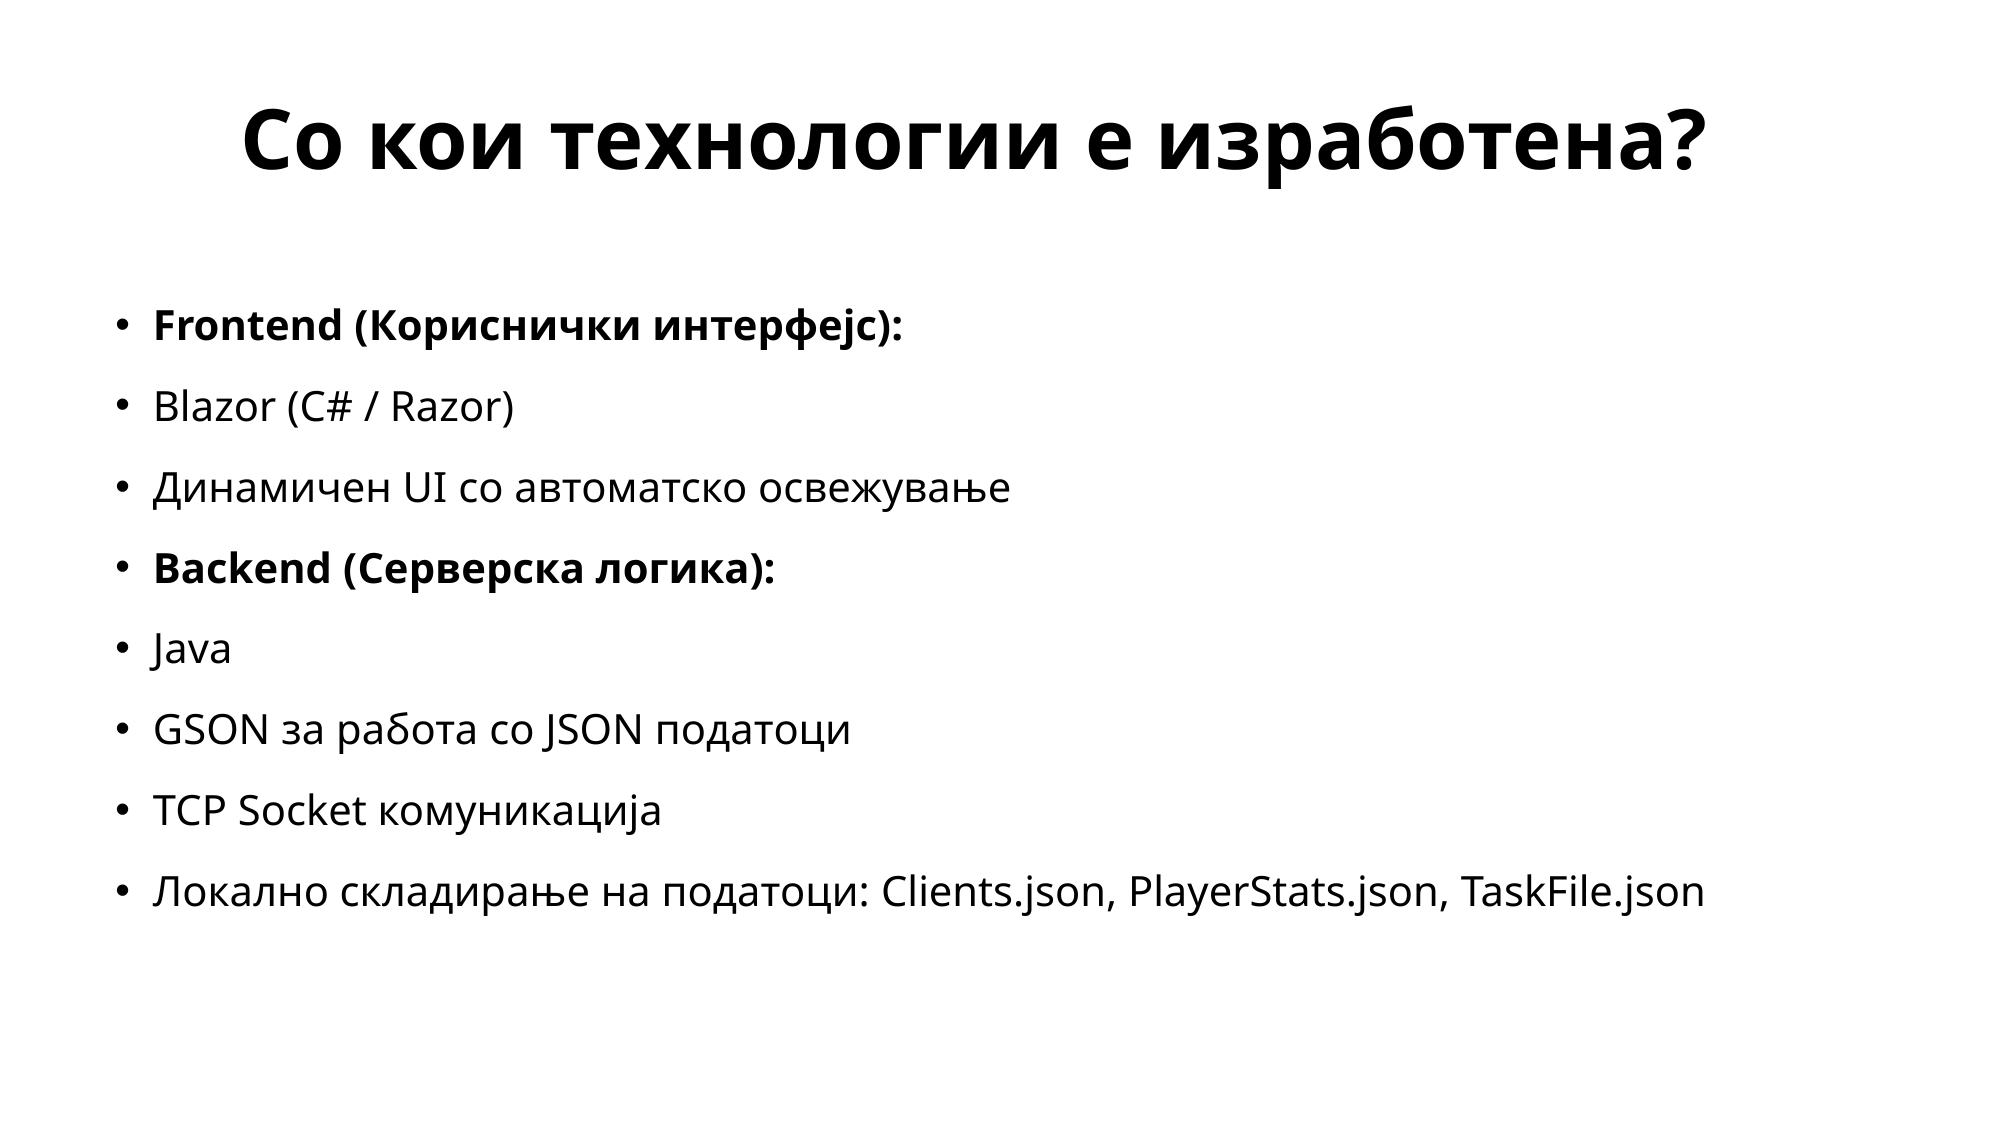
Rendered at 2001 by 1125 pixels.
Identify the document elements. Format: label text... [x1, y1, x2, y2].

title Со кои технологии е изработена? [100, 90, 1849, 276]
list Frontend (Кориснички интерфејс): Blazor (C# / Razor) Динамичен UI со автоматско освежување Backend (Серверска логика): Java GSON за работа со JSON податоци TCP Socket комуникација Локално складирање на податоци: Clients.json, PlayerStats.json, TaskFile.json [100, 281, 1849, 1035]
